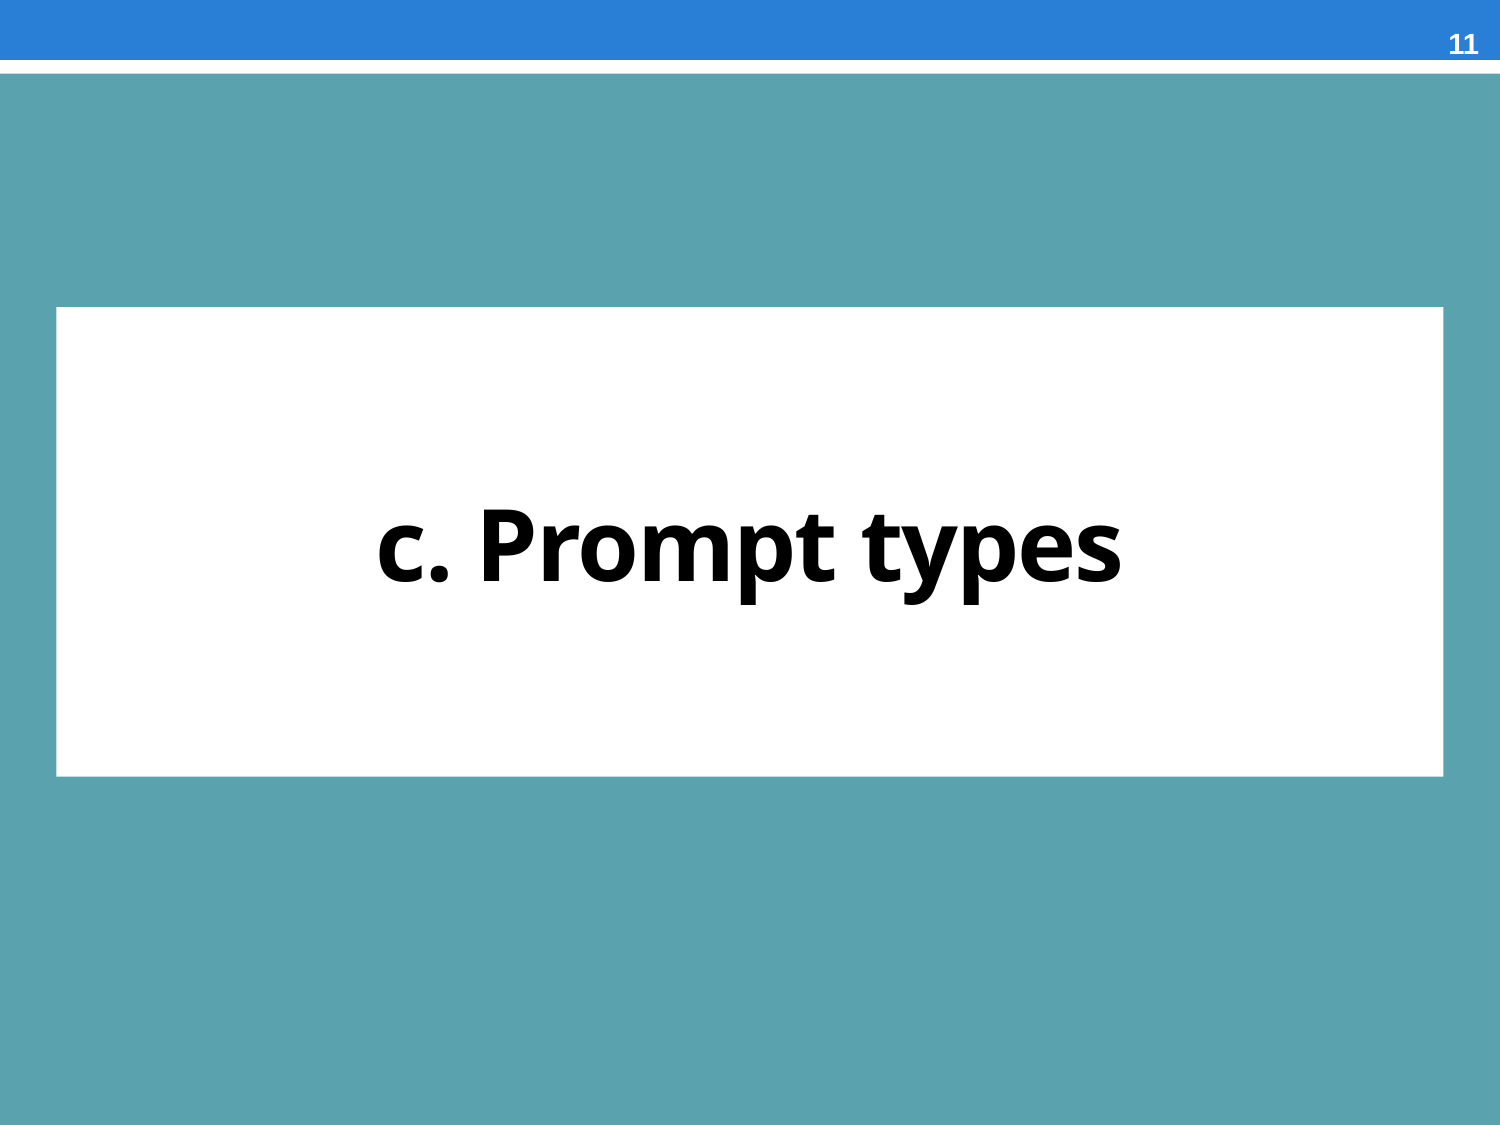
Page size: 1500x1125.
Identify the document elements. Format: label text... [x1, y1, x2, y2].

title c. Prompt types [56, 307, 1444, 777]
slide_number 11 [1404, 0, 1495, 87]
